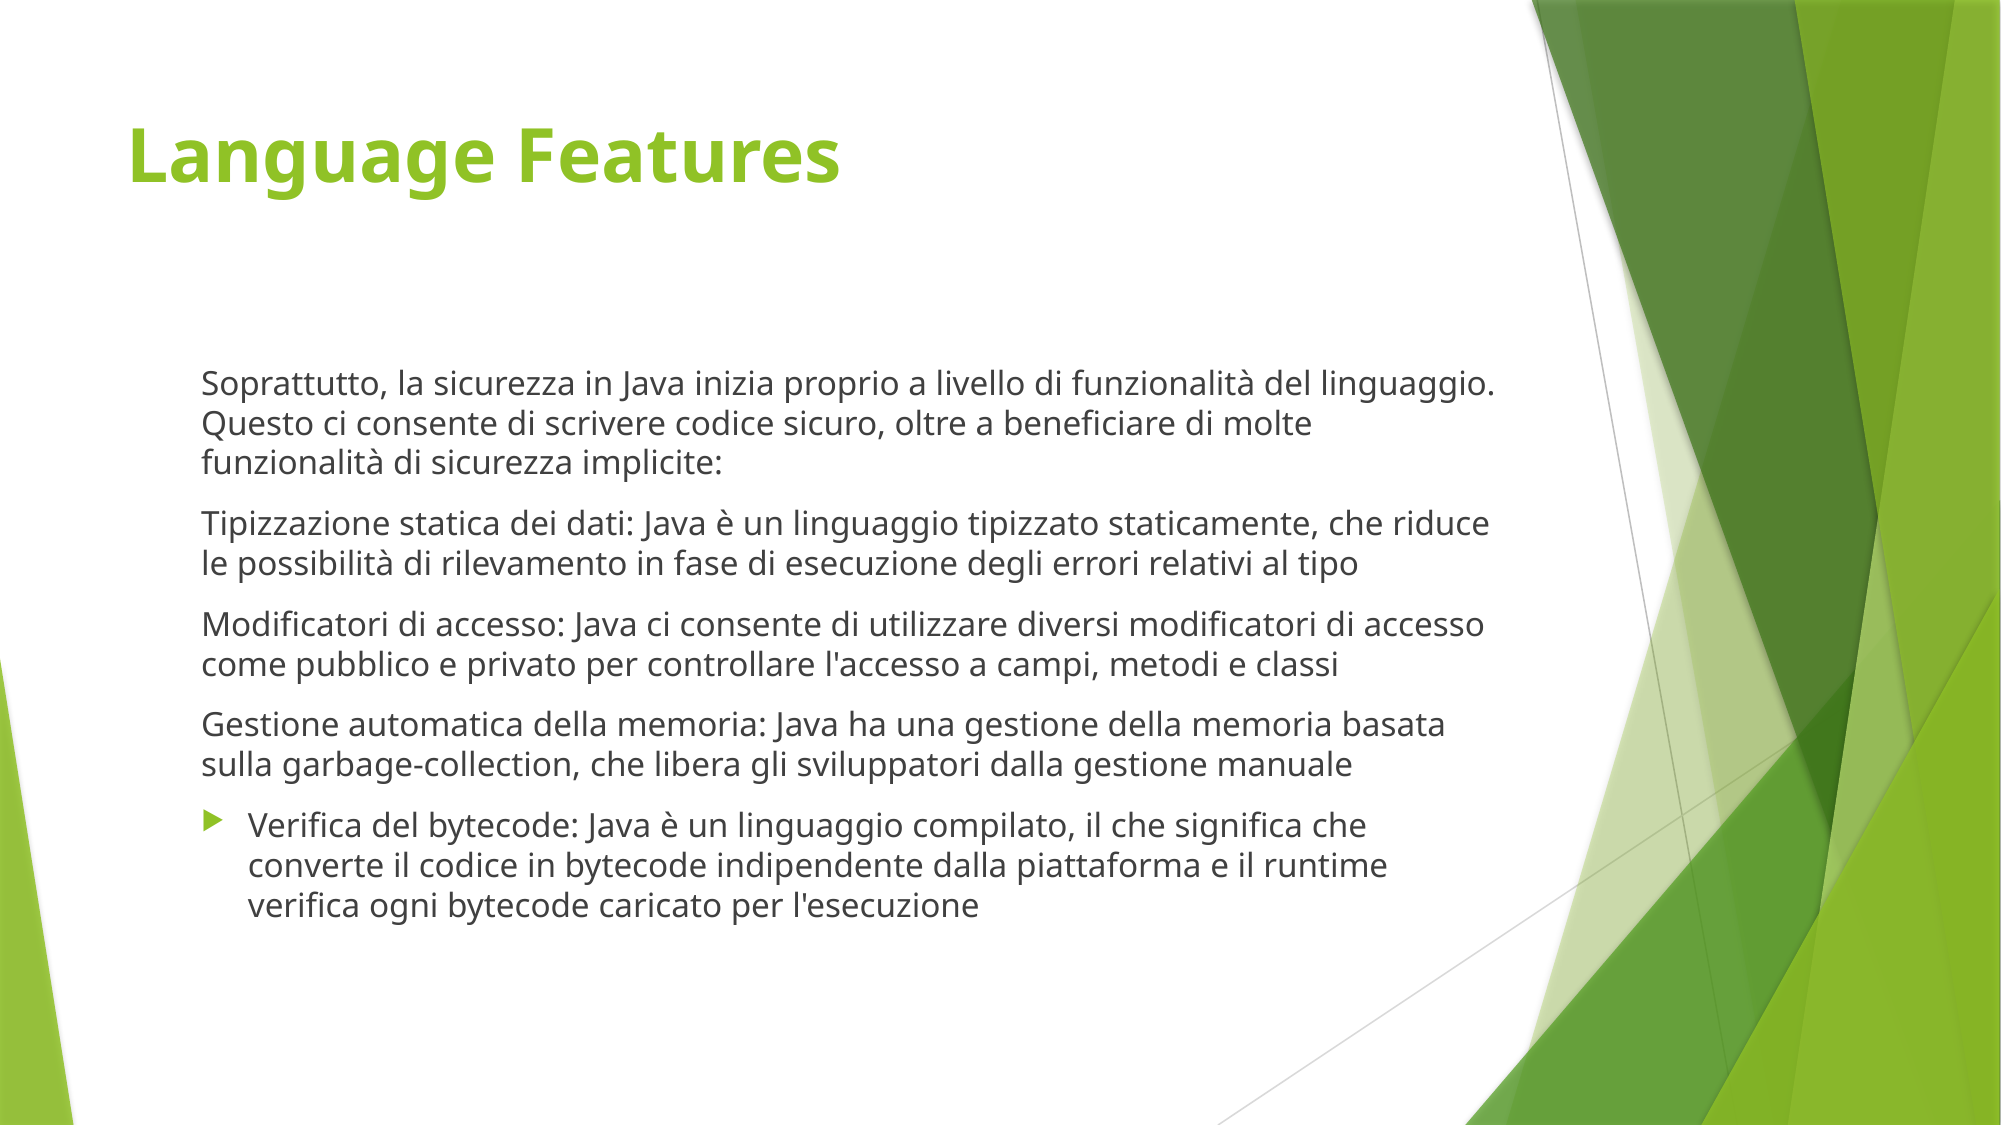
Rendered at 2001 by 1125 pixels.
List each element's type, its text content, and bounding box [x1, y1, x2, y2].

title Language Features [111, 99, 1522, 317]
list Soprattutto, la sicurezza in Java inizia proprio a livello di funzionalità del linguaggio. Questo ci consente di scrivere codice sicuro, oltre a beneficiare di molte funzionalità di sicurezza implicite: Tipizzazione statica dei dati: Java è un linguaggio tipizzato staticamente, che riduce le possibilità di rilevamento in fase di esecuzione degli errori relativi al tipo Modificatori di accesso: Java ci consente di utilizzare diversi modificatori di accesso come pubblico e privato per controllare l'accesso a campi, metodi e classi Gestione automatica della memoria: Java ha una gestione della memoria basata sulla garbage-collection, che libera gli sviluppatori dalla gestione manuale Verifica del bytecode: Java è un linguaggio compilato, il che significa che converte il codice in bytecode indipendente dalla piattaforma e il runtime verifica ogni bytecode caricato per l'esecuzione [111, 354, 1522, 992]
